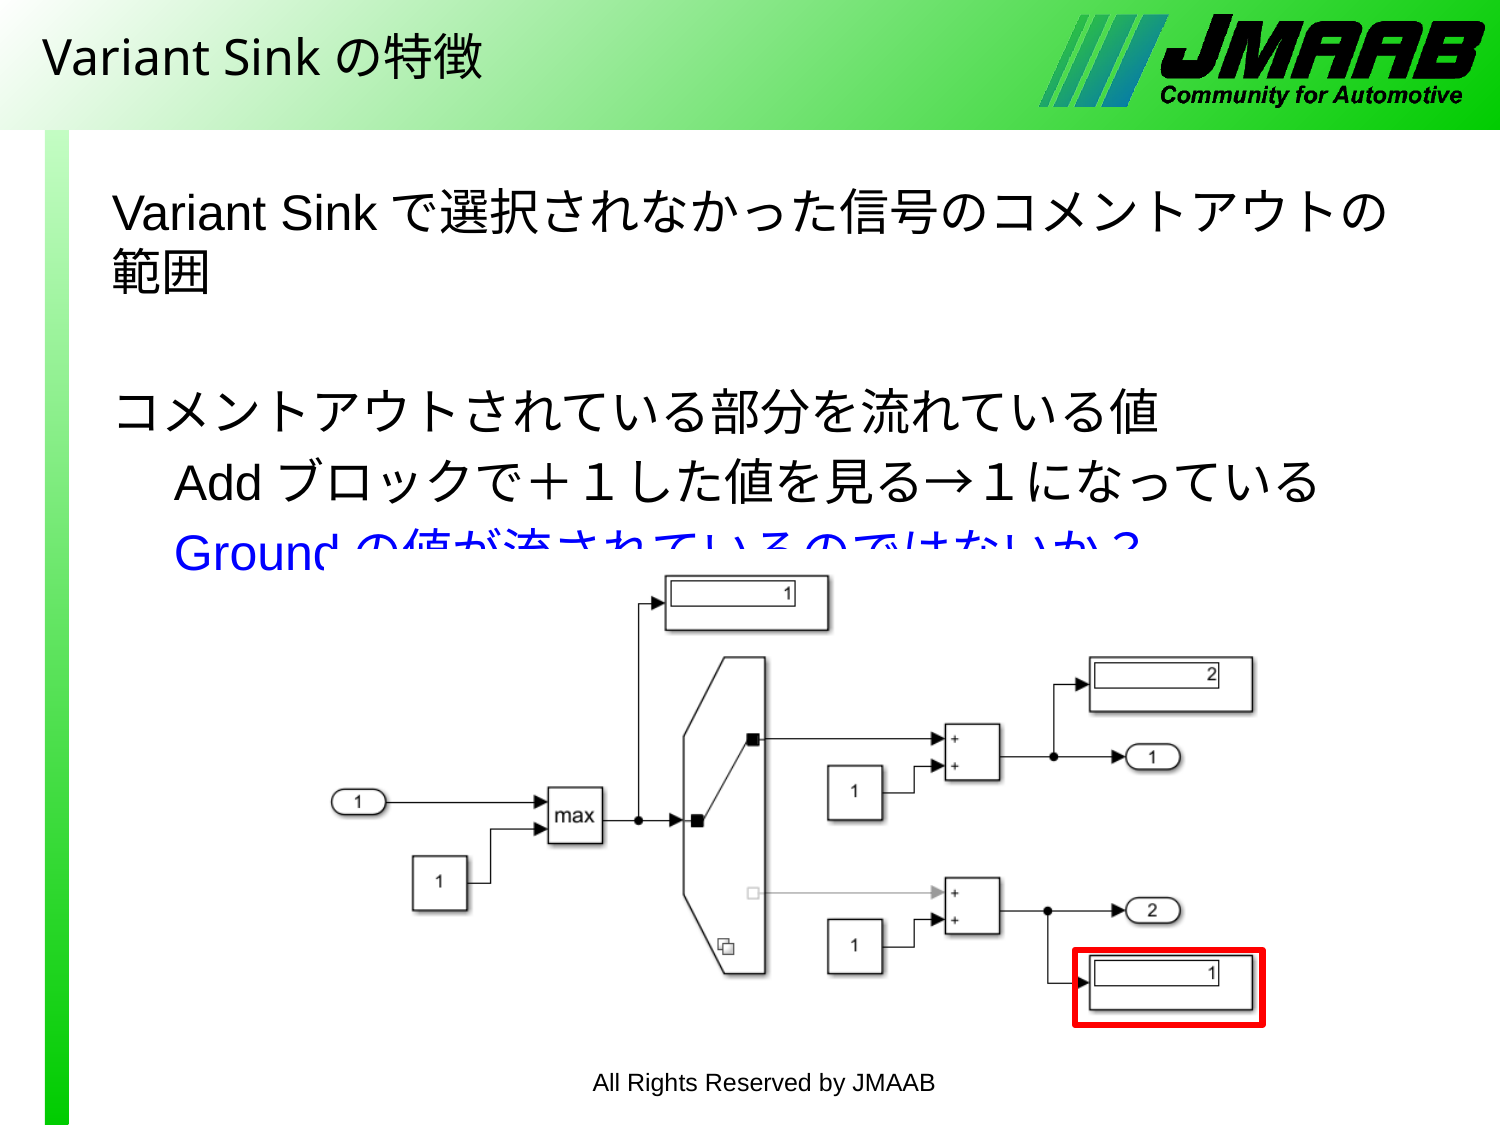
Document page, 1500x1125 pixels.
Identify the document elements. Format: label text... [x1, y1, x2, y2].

picture [1036, 11, 1486, 109]
picture [323, 549, 1288, 1026]
list Variant Sinkで選択されなかった信号のコメントアウトの範囲 コメントアウトされている部分を流れている値 Addブロックで＋１した値を見る→１になっている Groundの値が流されているのではないか？ [96, 172, 1447, 1047]
title Variant Sinkの特徴 [27, 21, 1057, 91]
